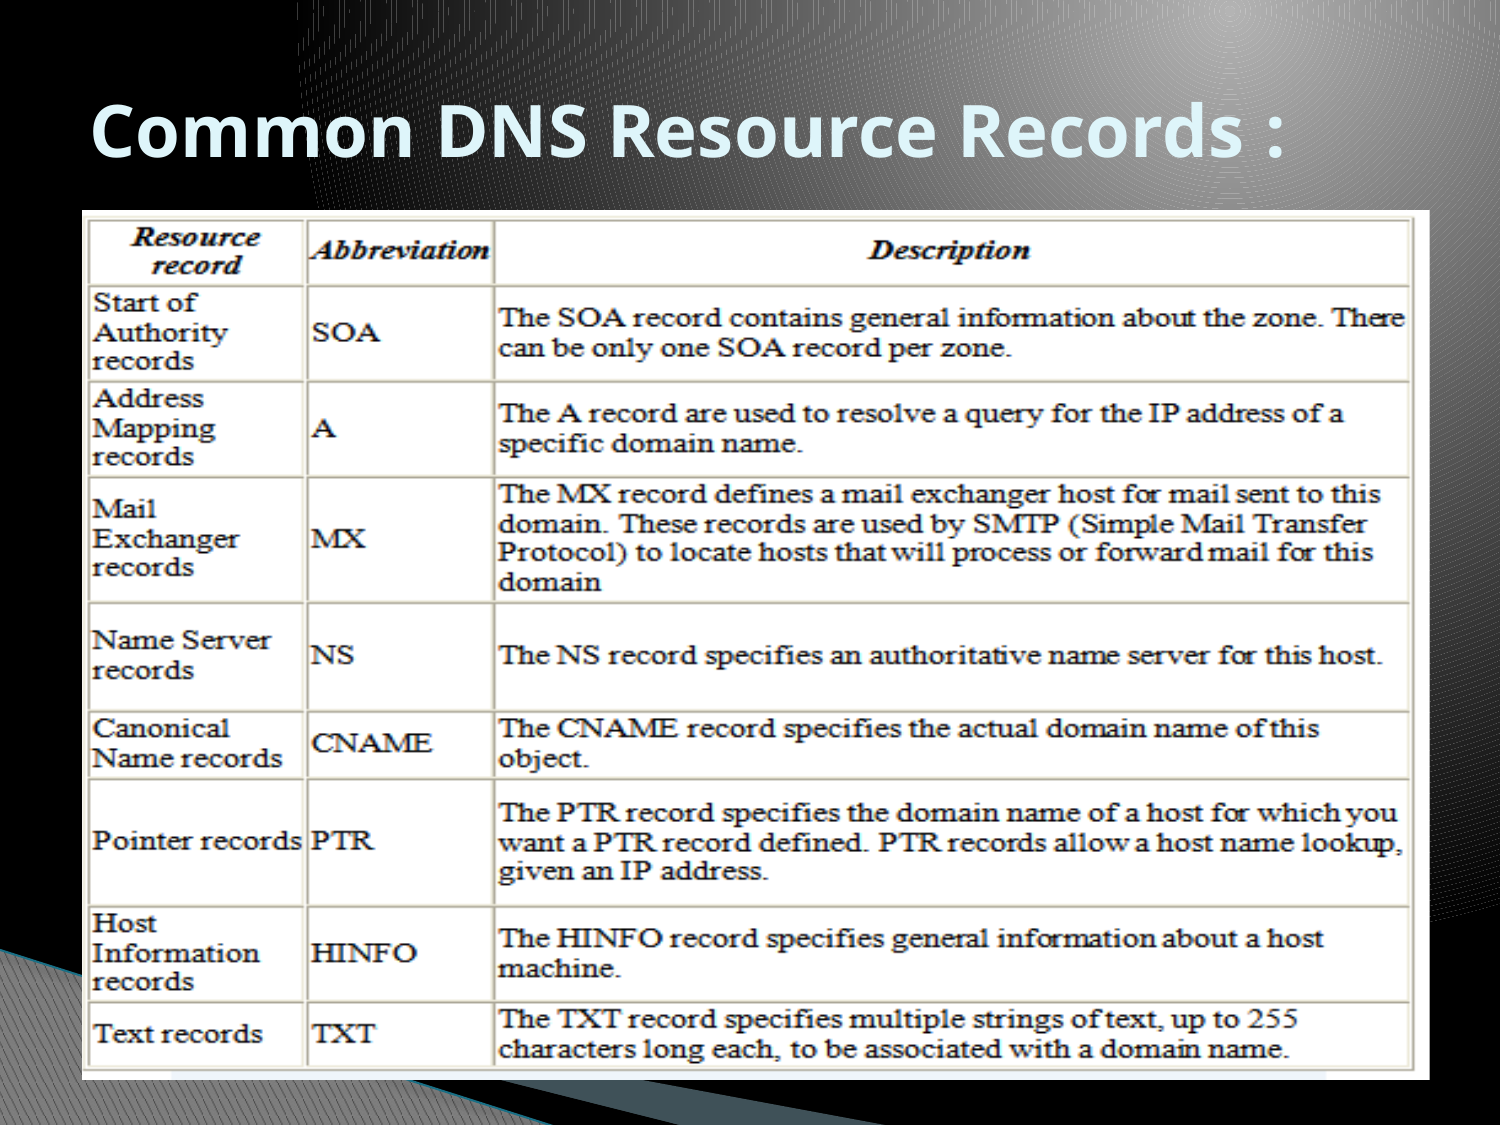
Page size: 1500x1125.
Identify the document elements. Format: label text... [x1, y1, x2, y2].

title Common DNS Resource Records : [75, 45, 1425, 211]
picture [0, 210, 1430, 1125]
